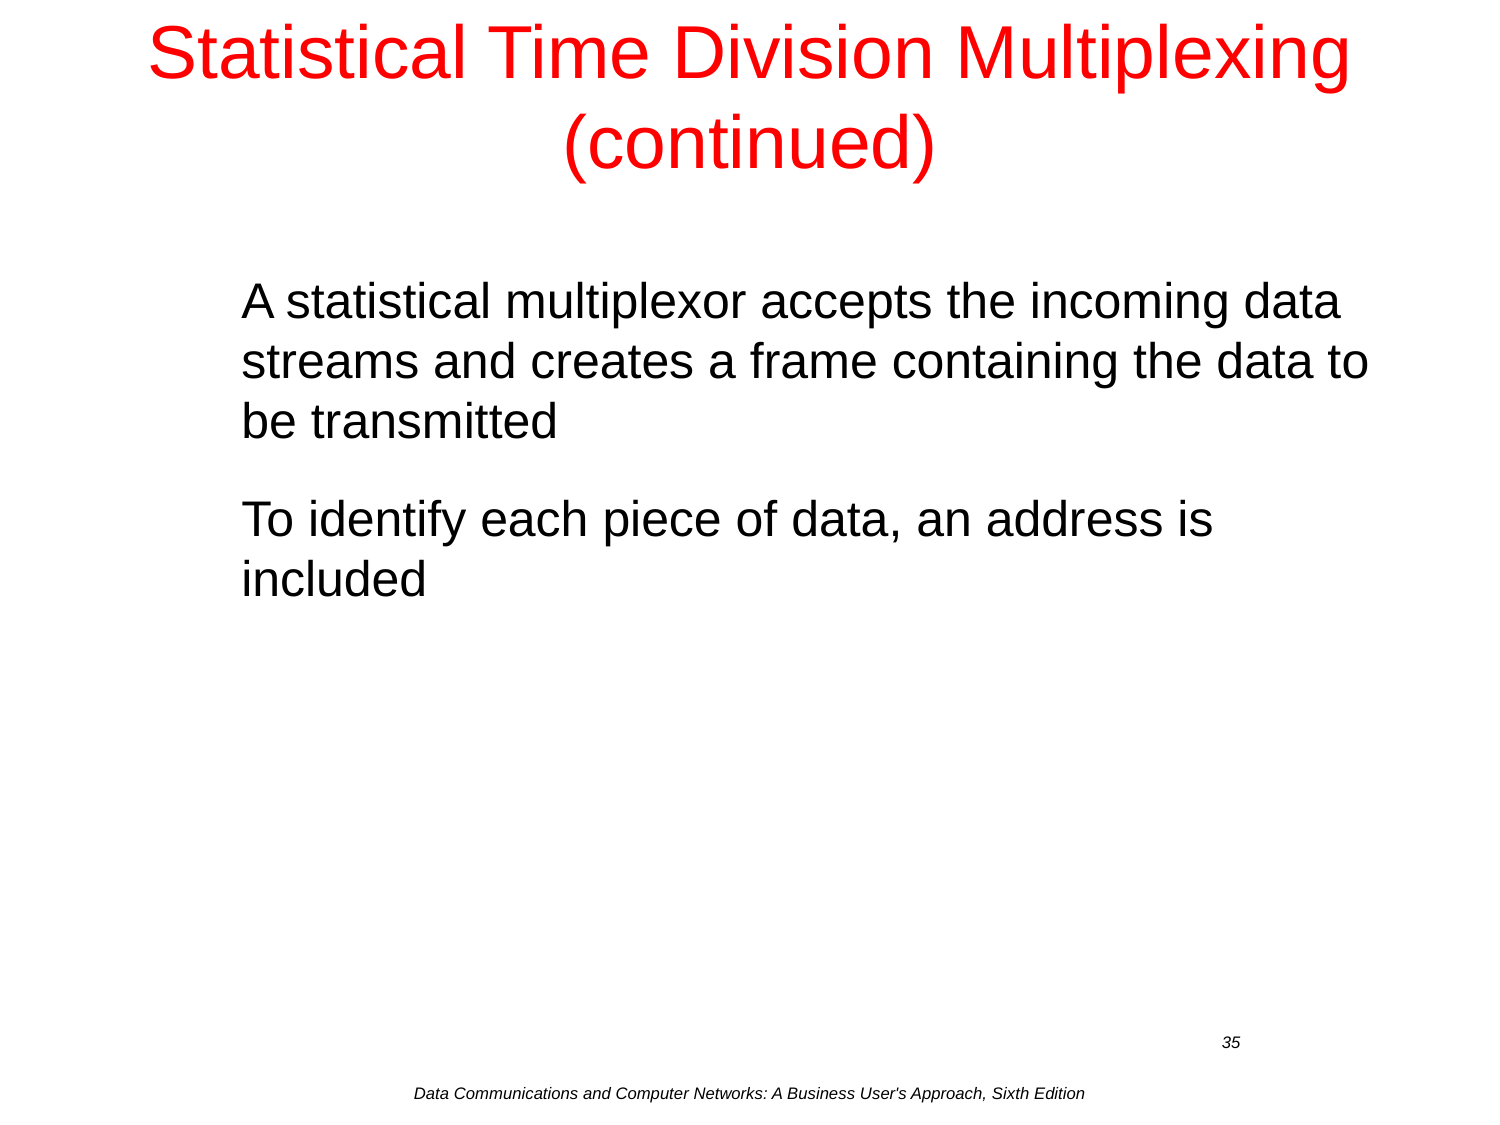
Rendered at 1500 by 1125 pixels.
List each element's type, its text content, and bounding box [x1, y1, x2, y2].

slide_number 35 [1074, 1025, 1388, 1100]
title Statistical Time Division Multiplexing (continued) [0, 0, 1500, 188]
list A statistical multiplexor accepts the incoming data streams and creates a frame containing the data to be transmitted To identify each piece of data, an address is included [226, 260, 1427, 1015]
footer Data Communications and Computer Networks: A Business User's Approach, Sixth Edition [0, 1074, 1500, 1125]
